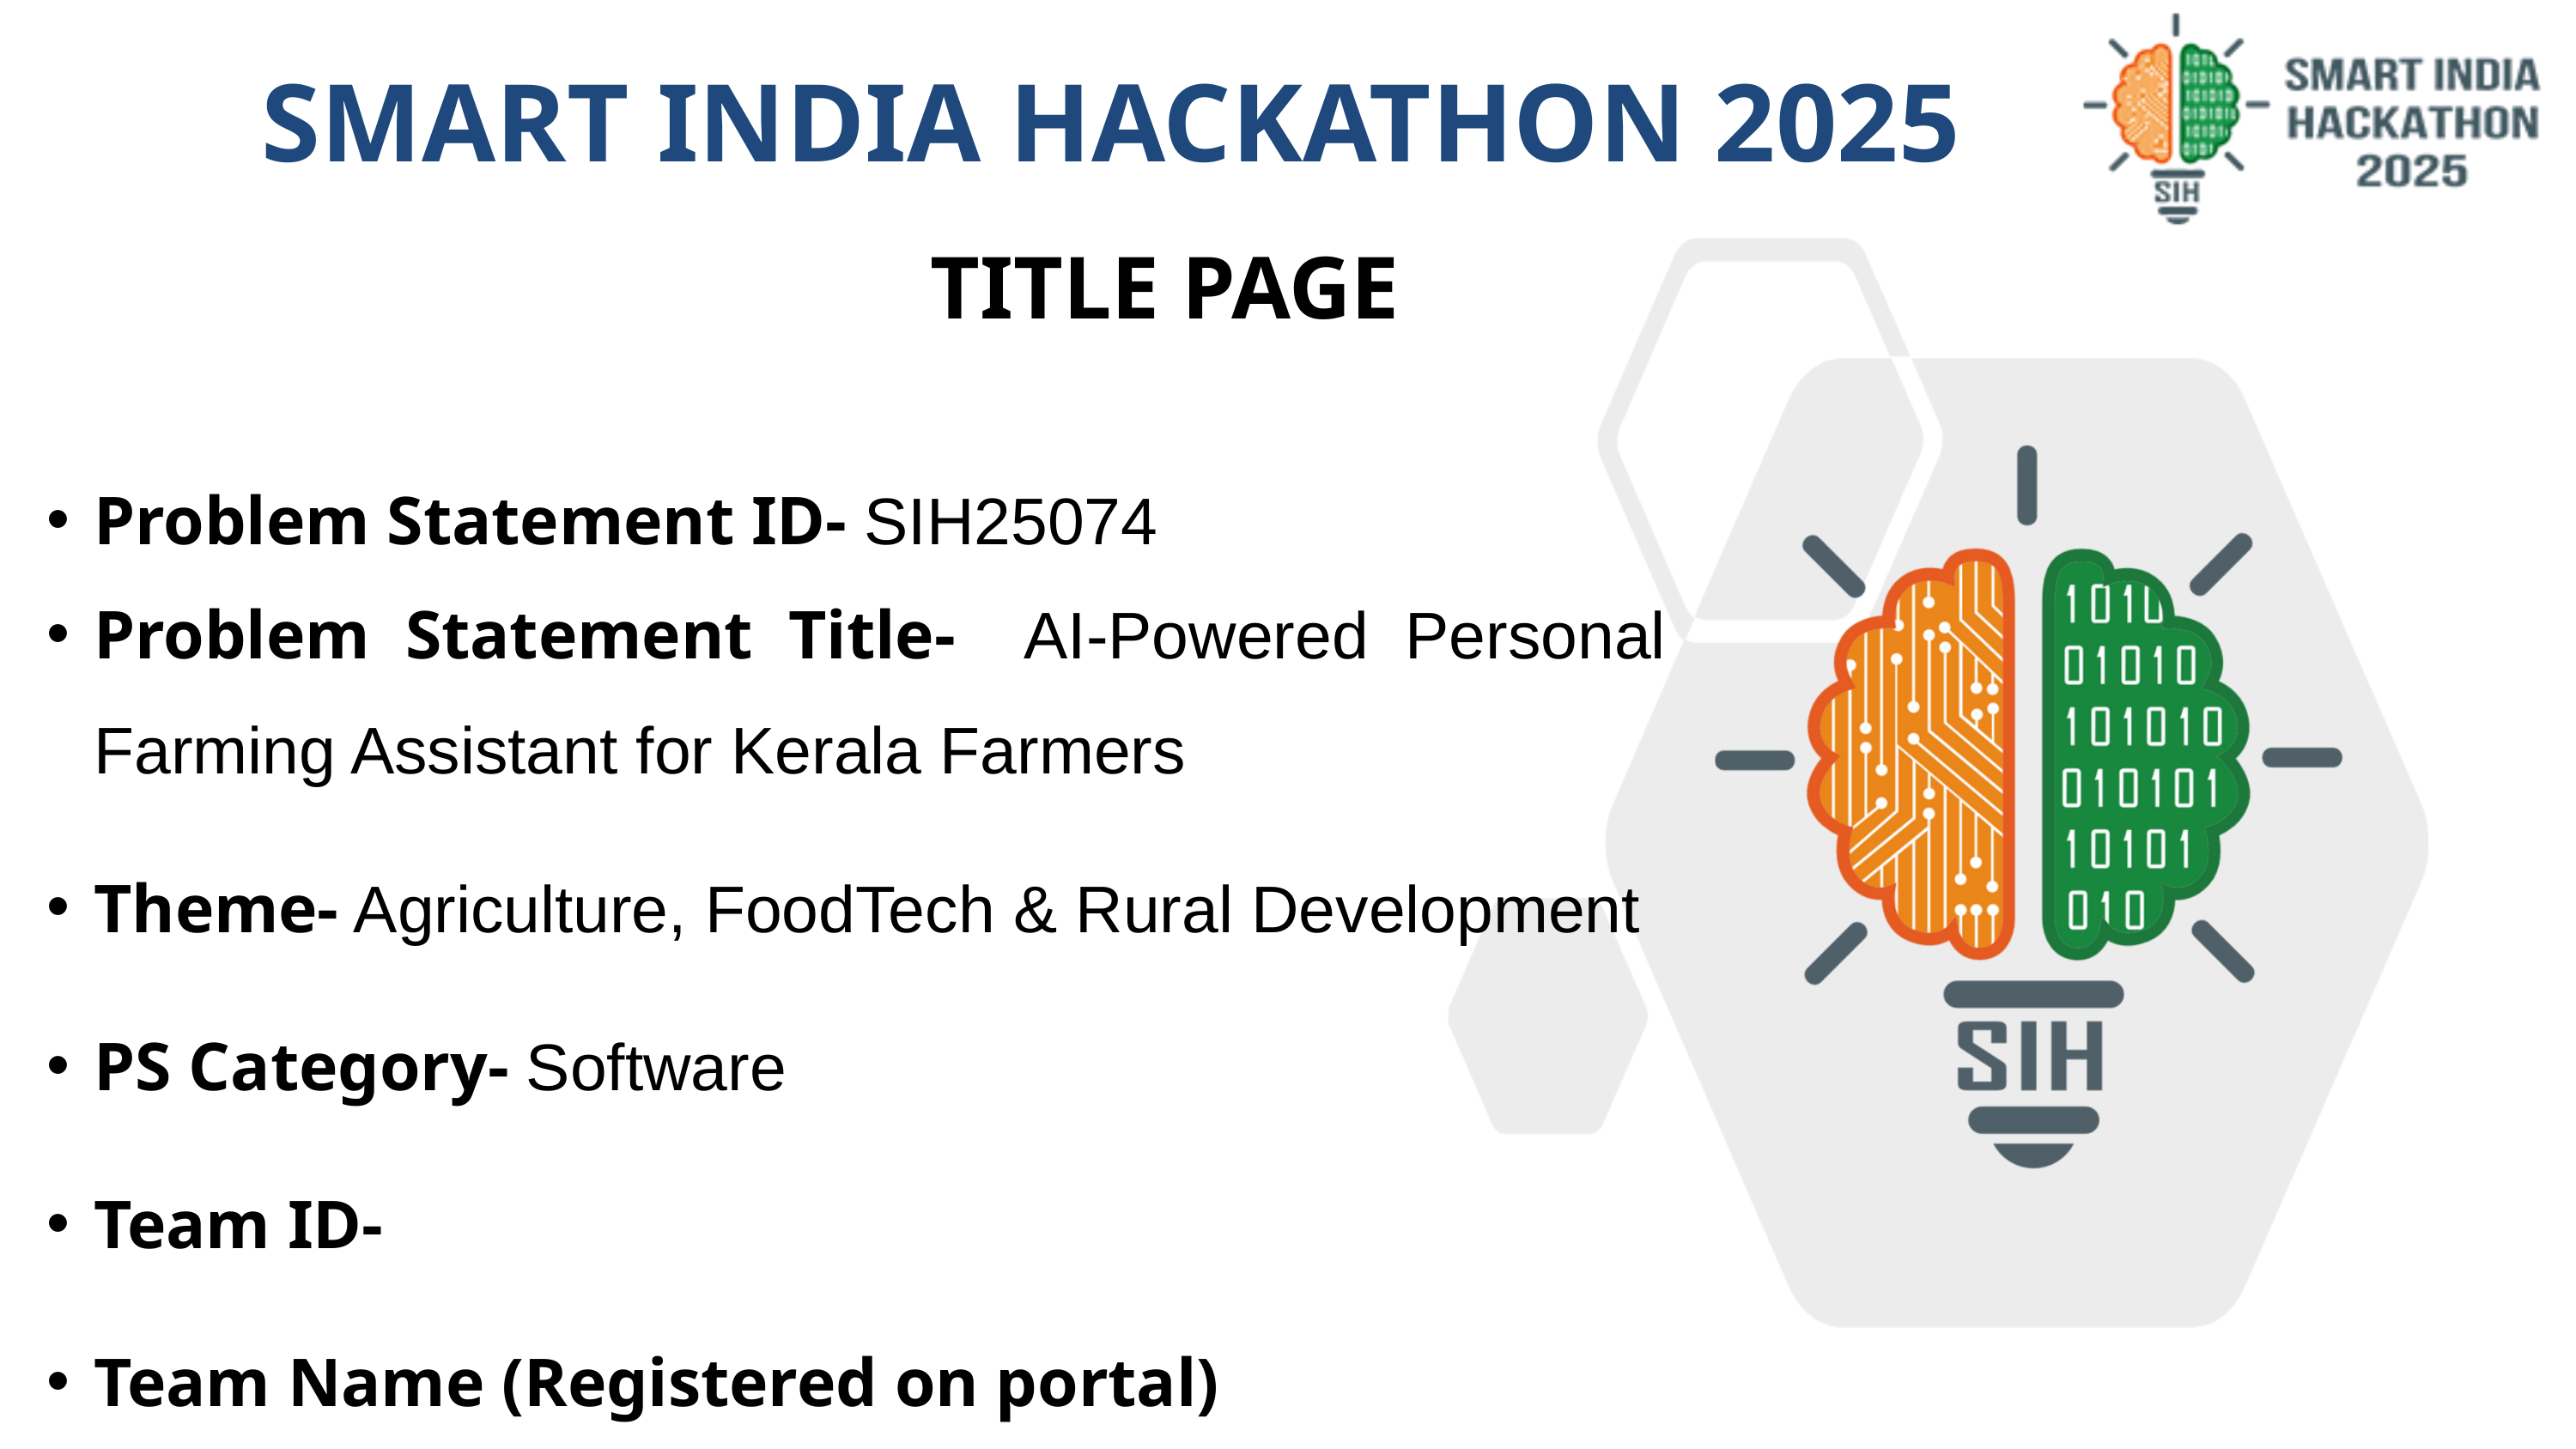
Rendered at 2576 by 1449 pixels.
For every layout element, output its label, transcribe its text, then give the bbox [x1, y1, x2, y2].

text_box [1666, 246, 2429, 1328]
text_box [2079, 1, 2547, 239]
text_box Problem Statement ID- SIH25074 Problem Statement Title- AI-Powered Personal Farming Assistant for Kerala Farmers Theme- Agriculture, FoodTech & Rural Development PS Category- Software Team ID- Team Name (Registered on portal) [0, 320, 1666, 1421]
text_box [1715, 445, 2392, 1169]
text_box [15, 0, 2207, 340]
